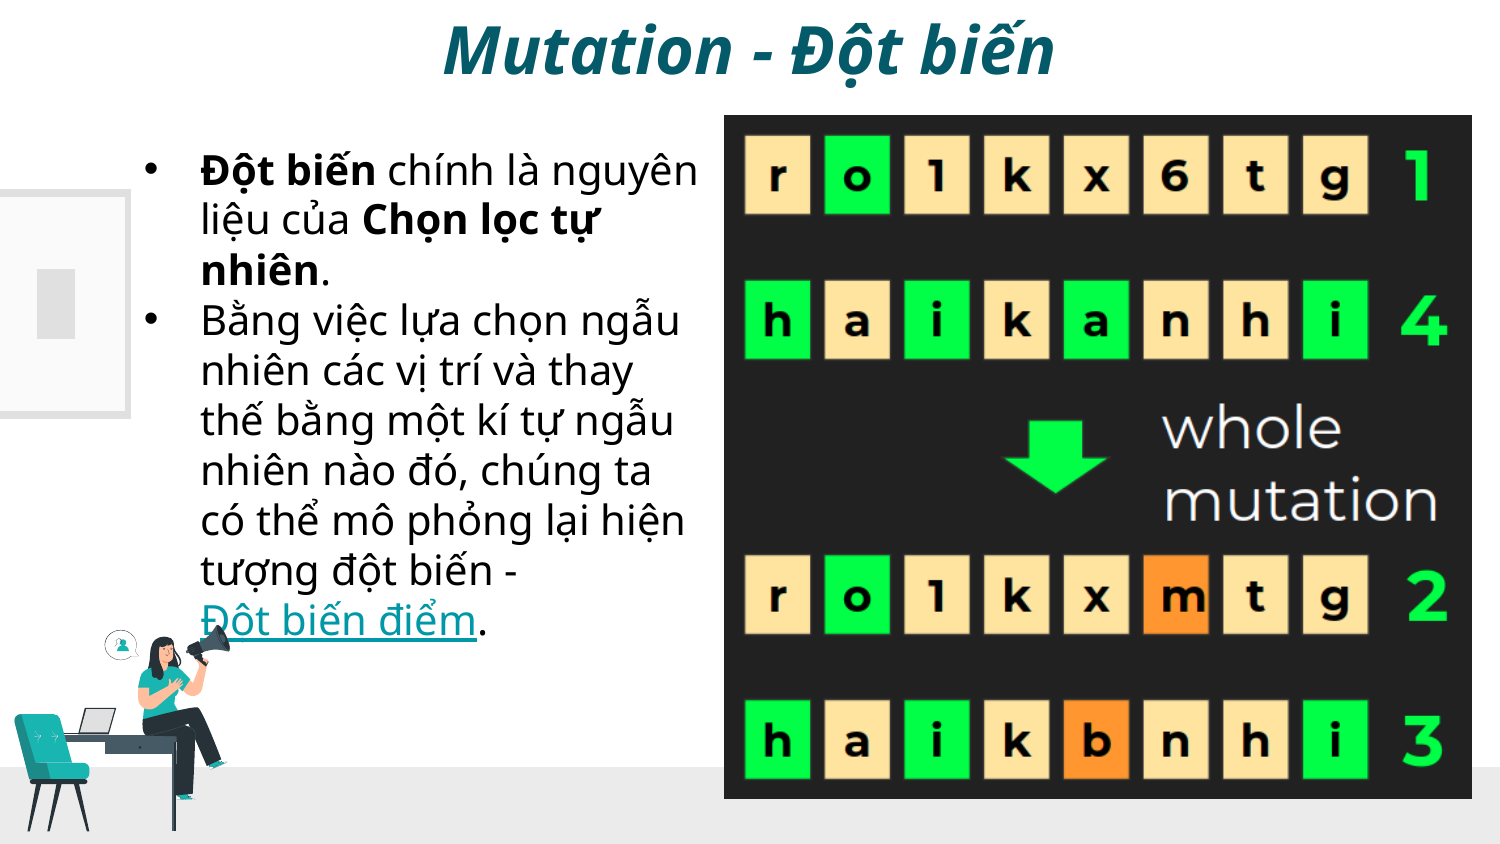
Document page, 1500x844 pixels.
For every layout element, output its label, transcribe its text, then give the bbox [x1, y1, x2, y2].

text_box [13, 624, 233, 832]
text_box Mutation - Đột biến [0, 0, 1500, 95]
picture [724, 115, 1472, 799]
text_box Đột biến chính là nguyên liệu của Chọn lọc tự nhiên. Bằng việc lựa chọn ngẫu nhiên các vị trí và thay thế bằng một kí tự ngẫu nhiên nào đó, chúng ta có thể mô phỏng lại hiện tượng đột biến - Đột biến điểm. [129, 136, 719, 658]
